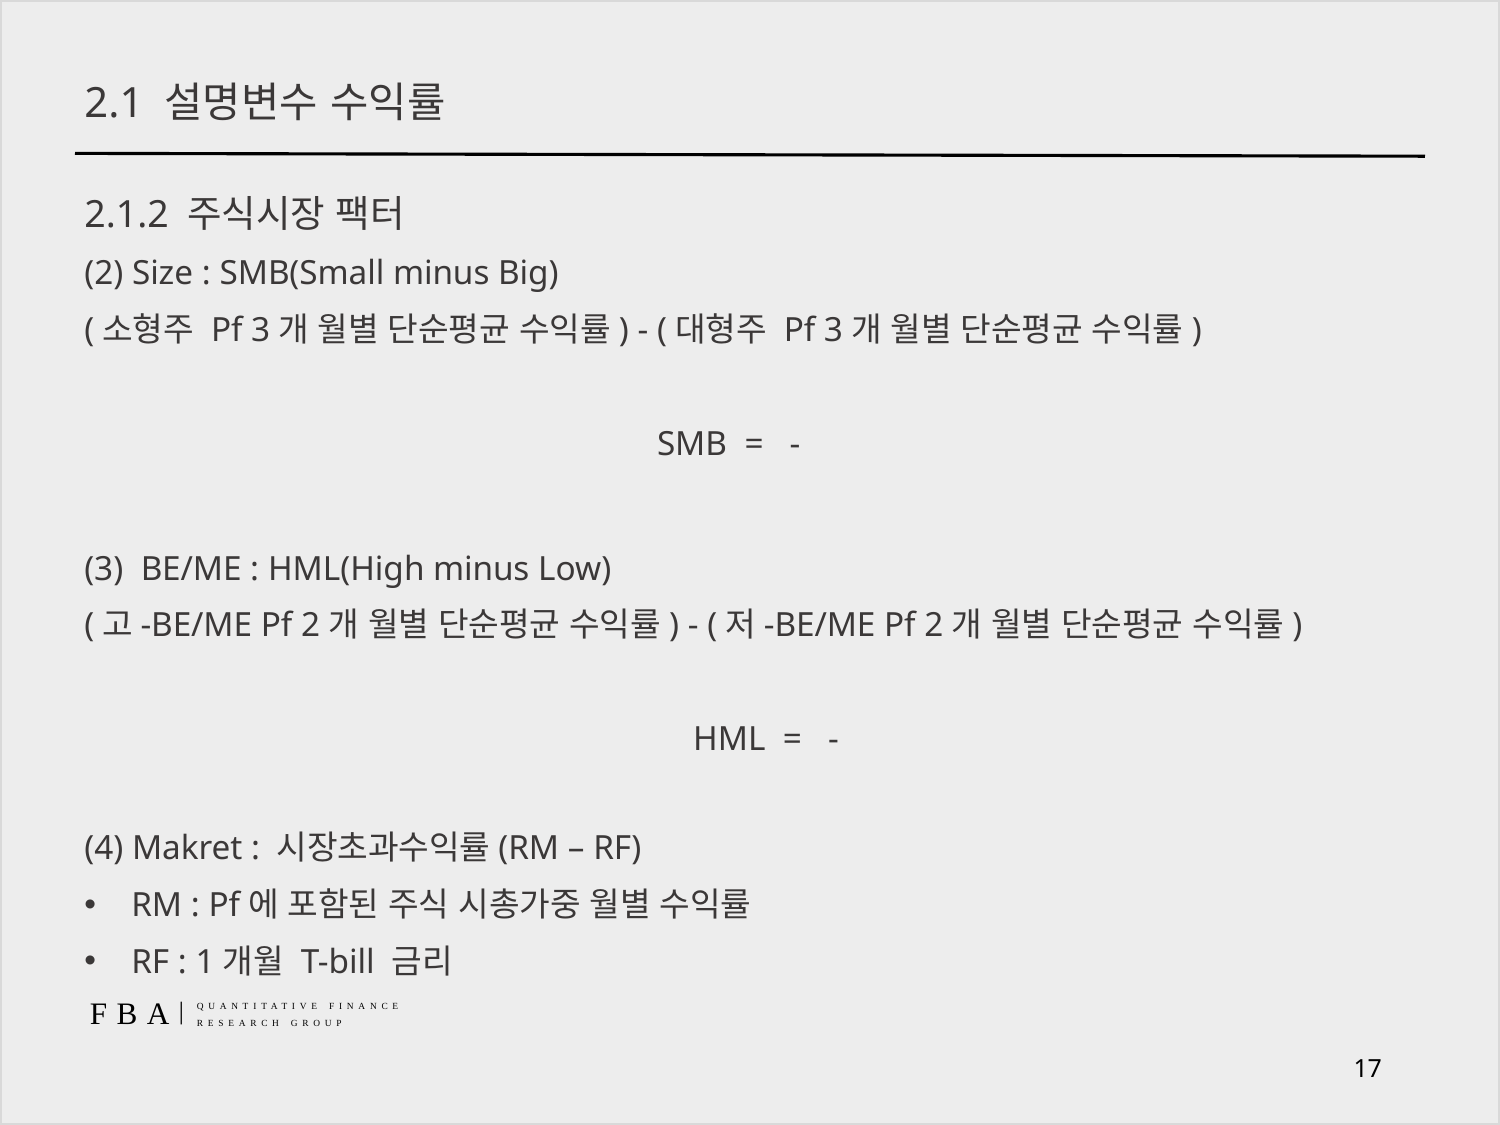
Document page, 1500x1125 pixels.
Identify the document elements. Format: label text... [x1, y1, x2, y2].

title 2.1 설명변수 수익률 [69, 73, 1397, 144]
slide_number 17 [1059, 1044, 1397, 1105]
text_box (4) Makret : 시장초과수익률(RM – RF) RM : Pf에 포함된 주식 시총가중 월별 수익률 RF : 1개월 T-bill 금리 [69, 823, 1397, 1009]
